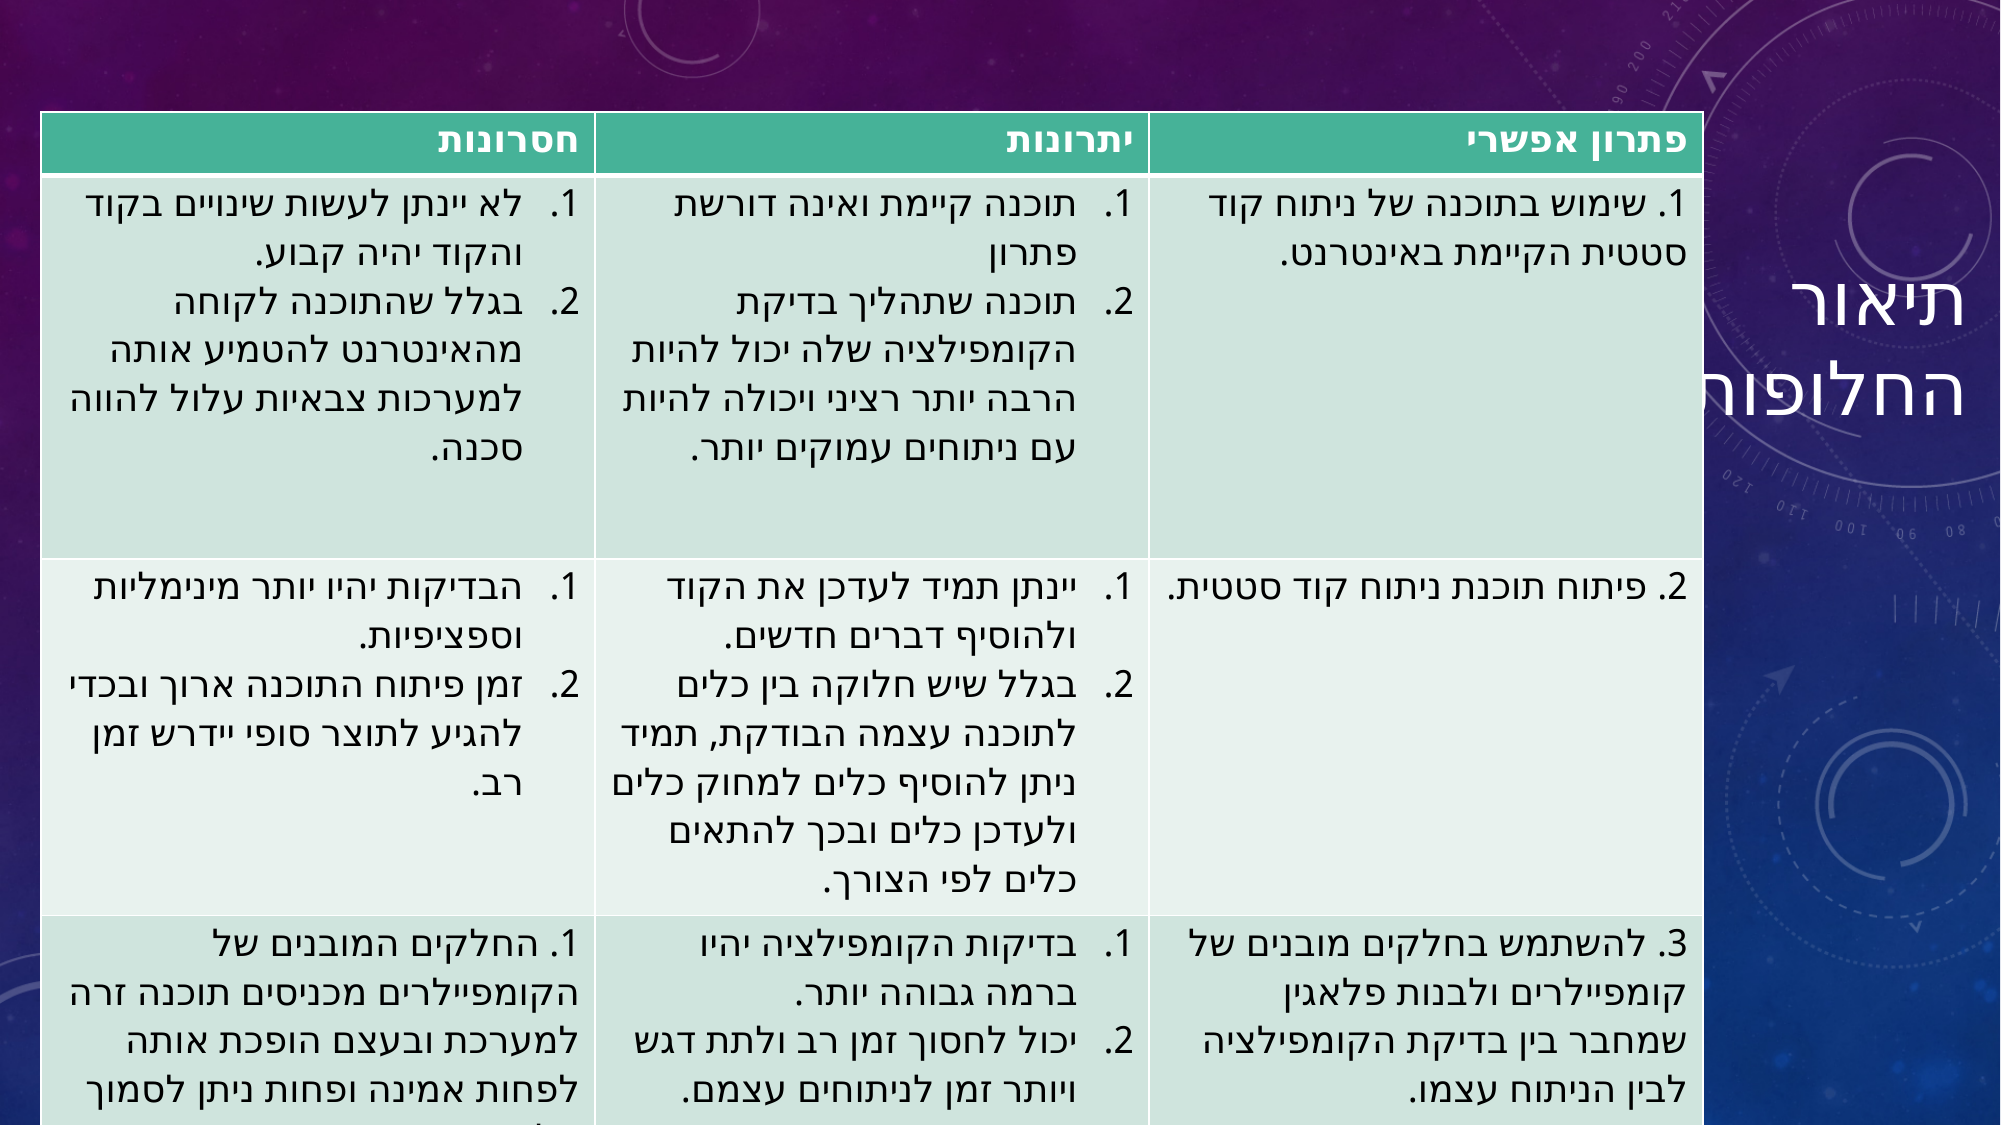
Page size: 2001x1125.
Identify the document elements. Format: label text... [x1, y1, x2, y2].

table_cell בדיקות הקומפילציה יהיו ברמה גבוהה יותר. יכול לחסוך זמן רב ולתת דגש ויותר זמן לניתוחים עצמם. [596, 916, 1148, 1125]
table_cell יינתן תמיד לעדכן את הקוד ולהוסיף דברים חדשים. בגלל שיש חלוקה בין כלים לתוכנה עצמה הבודקת, תמיד ניתן להוסיף כלים למחוק כלים ולעדכן כלים ובכך להתאים כלים לפי הצורך. [596, 560, 1148, 915]
picture [0, 0, 2001, 1125]
table_header חסרונות [42, 113, 594, 173]
table_cell 3. להשתמש בחלקים מובנים של קומפיילרים ולבנות פלאגין שמחבר בין בדיקת הקומפילציה לבין הניתוח עצמו. [1150, 916, 1702, 1125]
table_cell הבדיקות יהיו יותר מינימליות וספציפיות. זמן פיתוח התוכנה ארוך ובכדי להגיע לתוצר סופי יידרש זמן רב. [42, 560, 594, 915]
table_cell 1. שימוש בתוכנה של ניתוח קוד סטטית הקיימת באינטרנט. [1150, 178, 1702, 558]
table_cell לא יינתן לעשות שינויים בקוד והקוד יהיה קבוע. בגלל שהתוכנה לקוחה מהאינטרנט להטמיע אותה למערכות צבאיות עלול להווה סכנה. [42, 178, 594, 558]
table_cell 1. החלקים המובנים של הקומפיילרים מכניסים תוכנה זרה למערכת ובעצם הופכת אותה לפחות אמינה ופחות ניתן לסמוך עליה. [42, 916, 594, 1125]
table_header פתרון אפשרי [1150, 113, 1702, 173]
table_cell 2. פיתוח תוכנת ניתוח קוד סטטית. [1150, 560, 1702, 915]
table_cell תוכנה קיימת ואינה דורשת פתרון תוכנה שתהליך בדיקת הקומפילציה שלה יכול להיות הרבה יותר רציני ויכולה להיות עם ניתוחים עמוקים יותר. [596, 178, 1148, 558]
table_header יתרונות [596, 113, 1148, 173]
title תיאור החלופות [1704, 221, 1984, 460]
